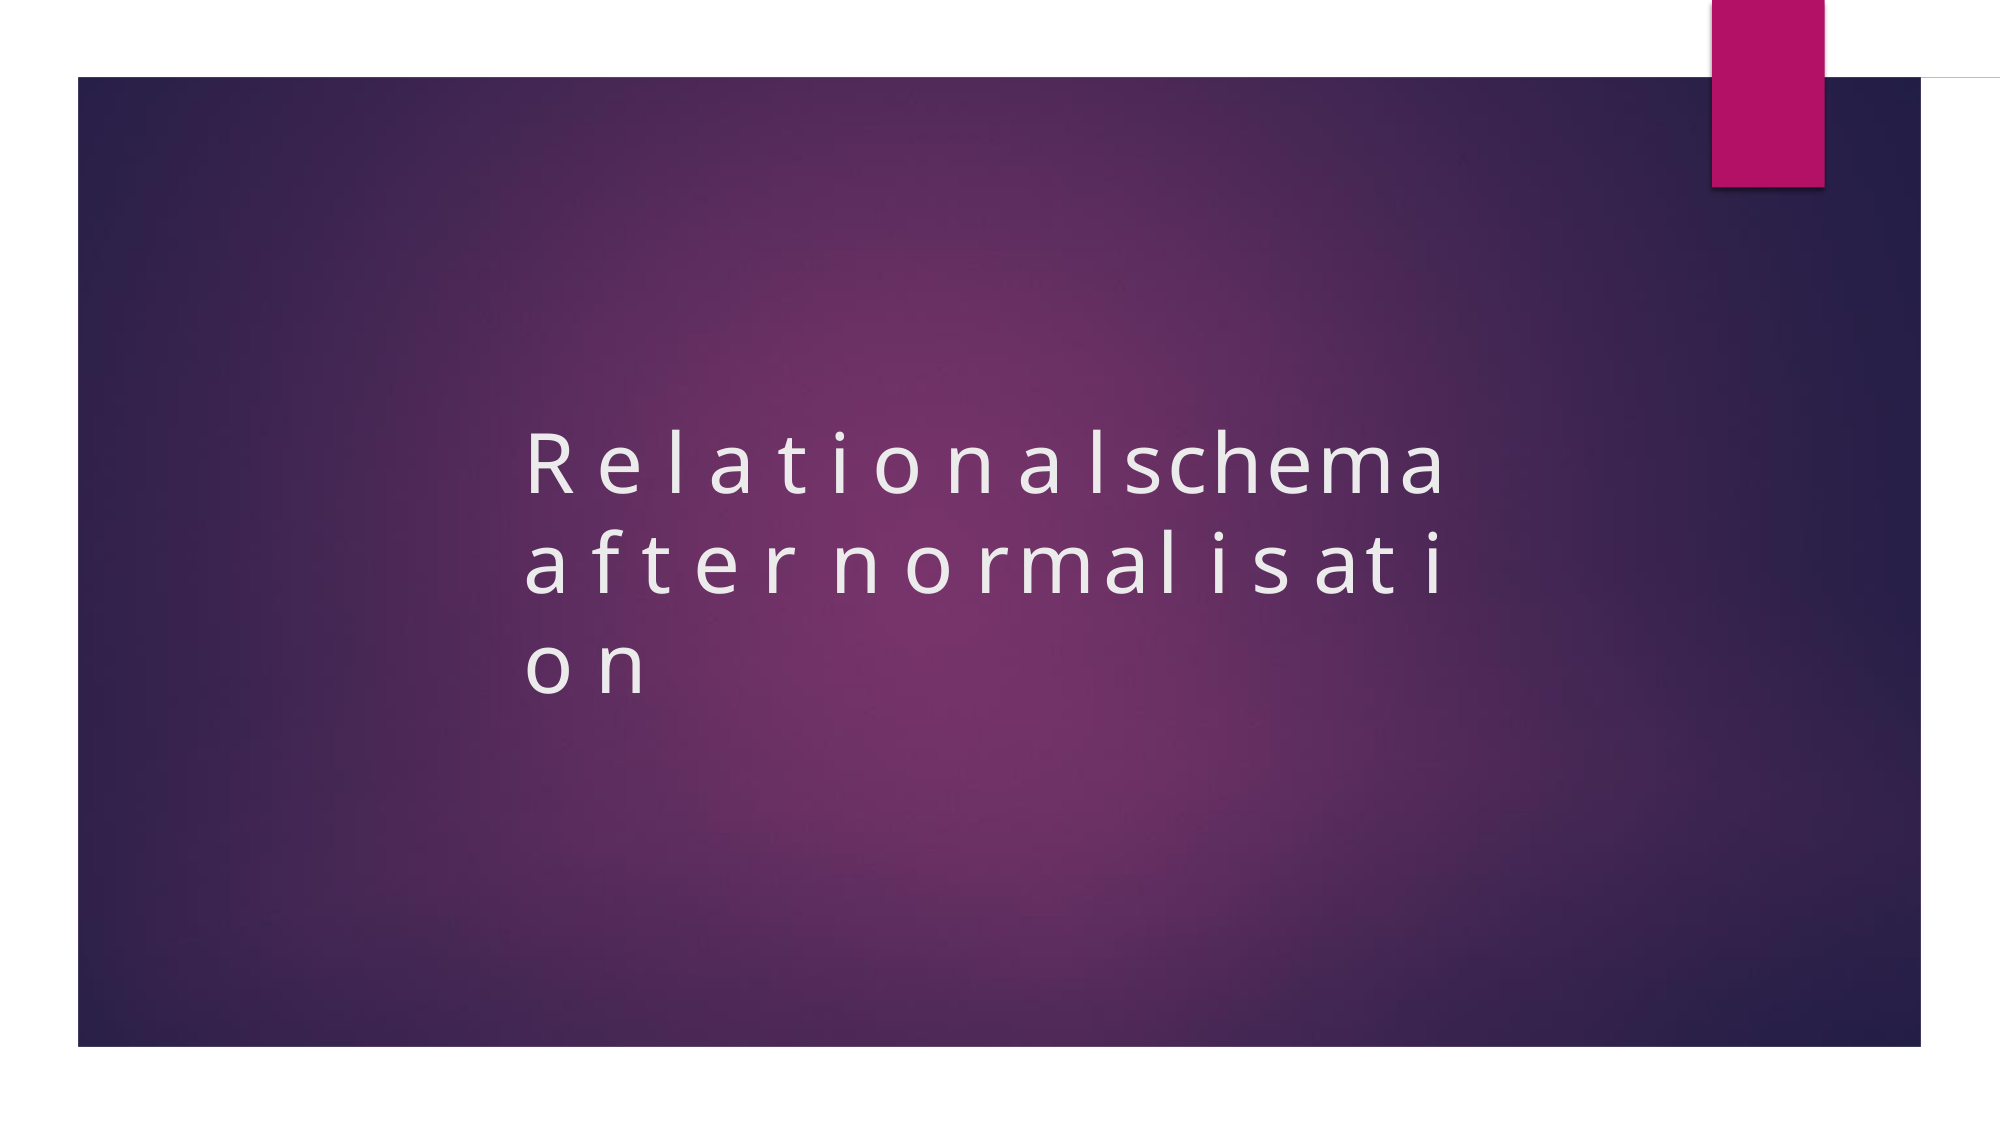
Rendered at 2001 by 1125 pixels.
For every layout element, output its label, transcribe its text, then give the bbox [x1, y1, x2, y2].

title R e l a t i o n a l schema a f t e r n o rmal i s at i o n [521, 407, 1495, 710]
picture [79, 0, 1920, 1046]
